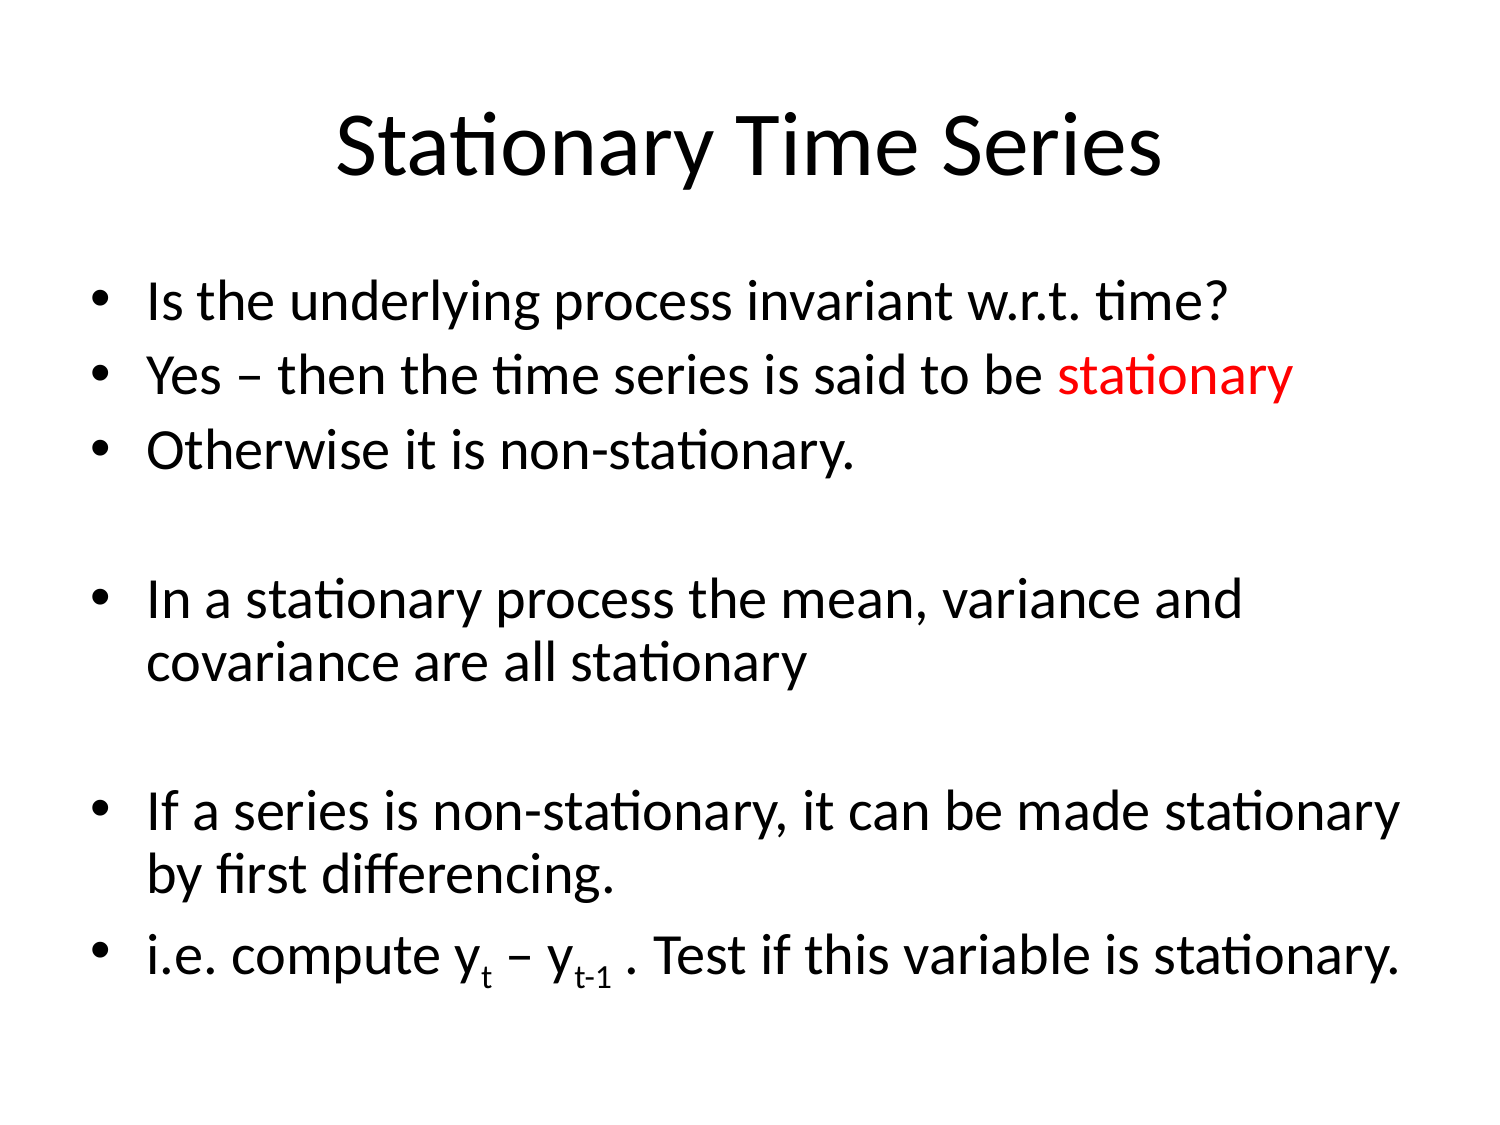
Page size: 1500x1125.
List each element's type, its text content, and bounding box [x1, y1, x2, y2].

list Is the underlying process invariant w.r.t. time? Yes – then the time series is said to be stationary Otherwise it is non-stationary. In a stationary process the mean, variance and covariance are all stationary If a series is non-stationary, it can be made stationary by first differencing. i.e. compute yt – yt-1 . Test if this variable is stationary. [75, 262, 1425, 1005]
title Stationary Time Series [75, 45, 1425, 233]
